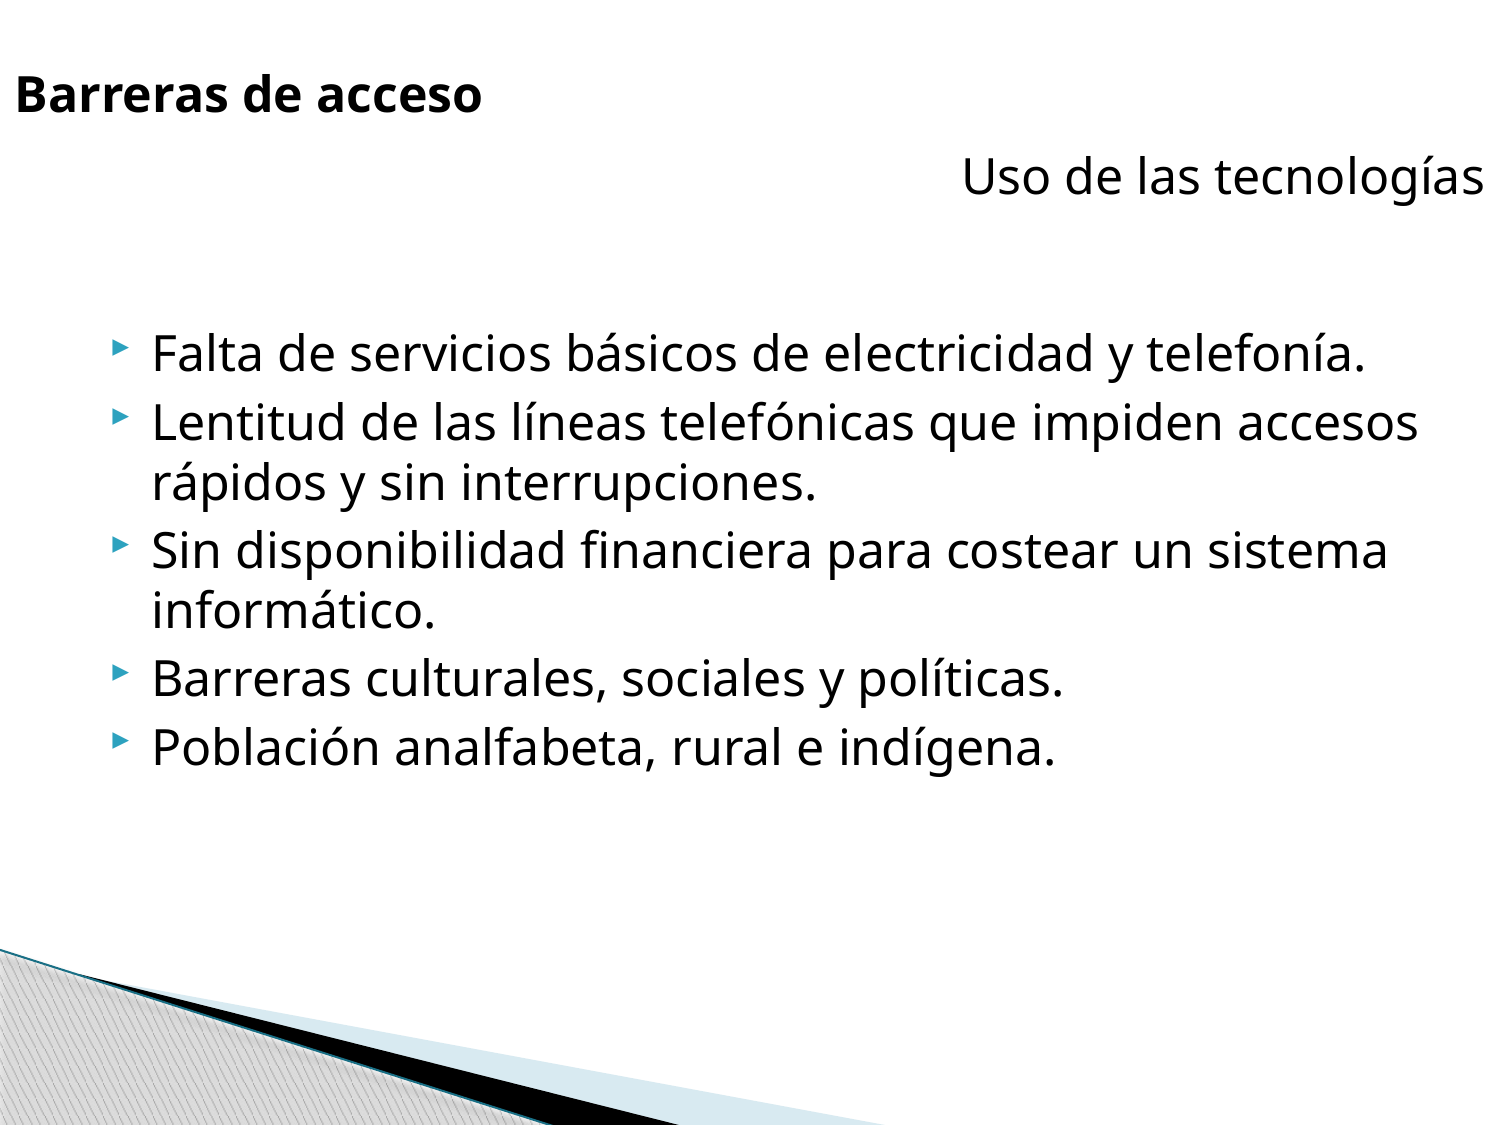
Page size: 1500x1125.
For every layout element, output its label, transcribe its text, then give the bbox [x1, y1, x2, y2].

text_box Falta de servicios básicos de electricidad y telefonía. Lentitud de las líneas telefónicas que impiden accesos rápidos y sin interrupciones. Sin disponibilidad financiera para costear un sistema informático. Barreras culturales, sociales y políticas. Población analfabeta, rural e indígena. [76, 314, 1447, 1125]
text_box Uso de las tecnologías [0, 137, 1500, 212]
text_box Barreras de acceso [0, 54, 1500, 130]
